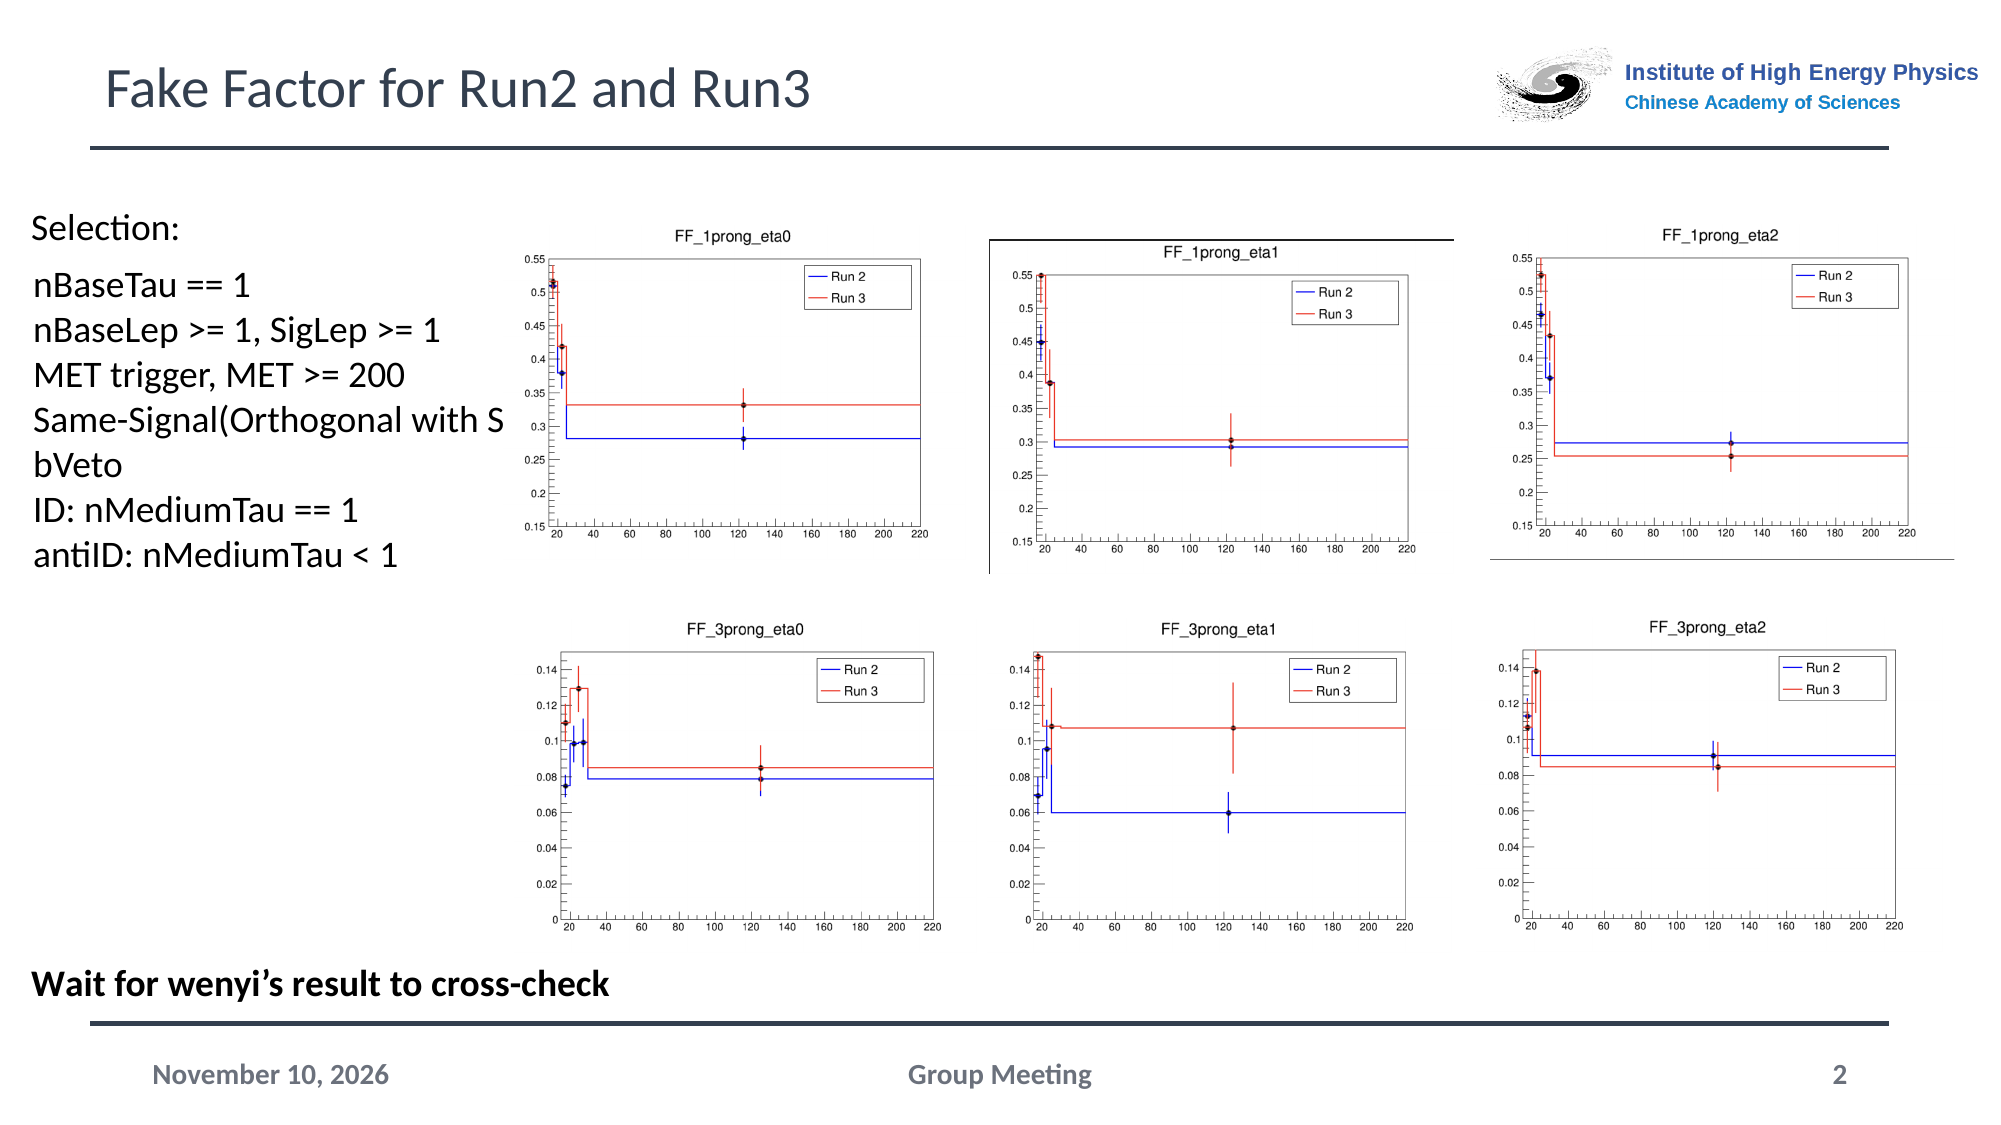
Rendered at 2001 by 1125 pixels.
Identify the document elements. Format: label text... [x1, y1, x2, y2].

text_box Selection: [16, 195, 196, 256]
picture [503, 225, 966, 560]
picture [987, 618, 1453, 953]
picture [1490, 224, 1955, 560]
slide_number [137, 1042, 588, 1103]
text_box Wait for wenyi’s result to cross-check [16, 951, 626, 1011]
picture [514, 619, 977, 953]
slide_number 2 [1412, 1042, 1863, 1103]
footer Group Meeting [662, 1042, 1338, 1103]
picture [1495, 46, 1978, 123]
text_box nBaseTau == 1 nBaseLep >= 1, SigLep >= 1 MET trigger, MET >= 200 Same-Signal(Orthogonal with SR) bVeto ID: nMediumTau == 1 antiID: nMediumTau < 1 [18, 252, 552, 582]
list Fake Factor for Run2 and Run3 [90, 51, 1136, 129]
picture [989, 239, 1455, 574]
picture [1476, 617, 1943, 952]
